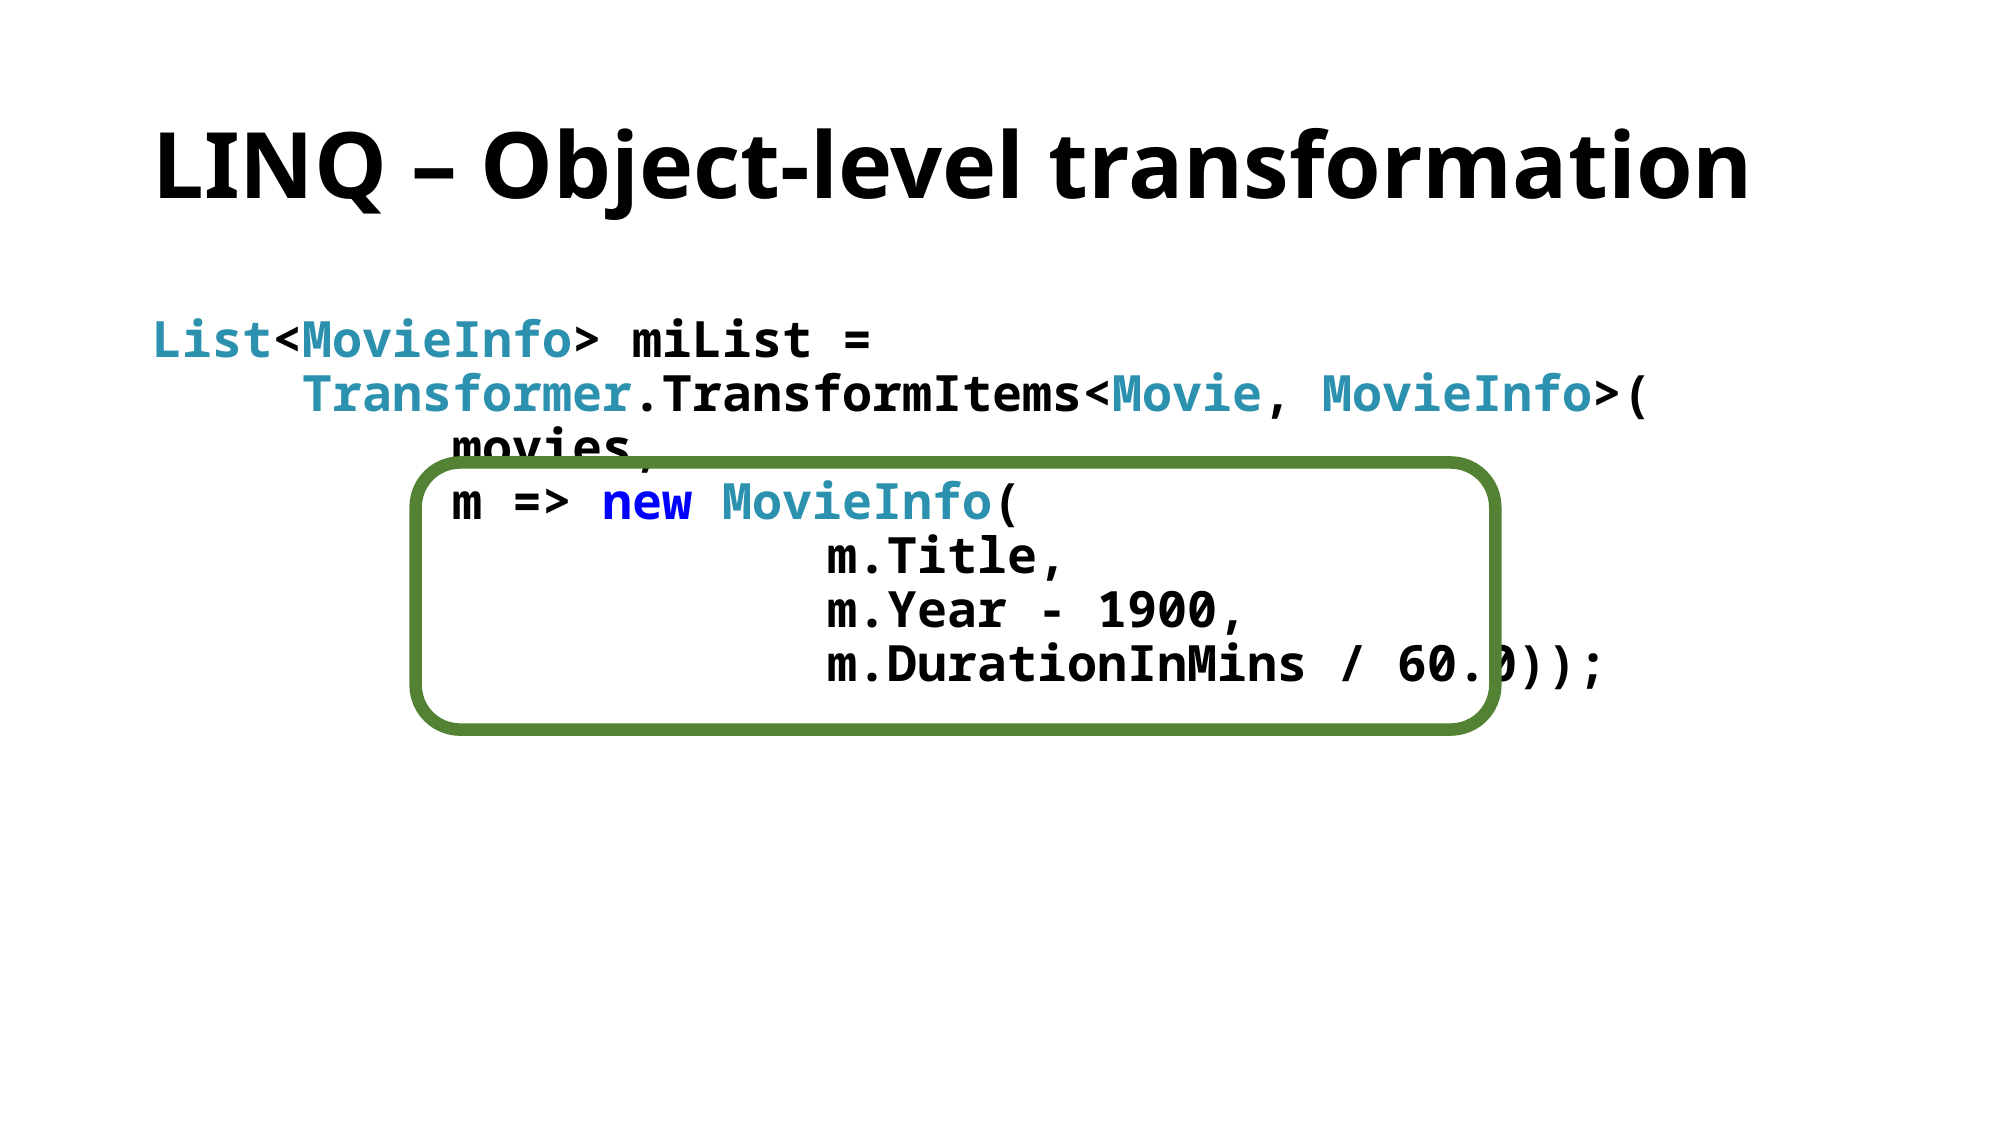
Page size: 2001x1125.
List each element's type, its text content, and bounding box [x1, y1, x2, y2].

text_box [414, 461, 1497, 731]
title LINQ – Object-level transformation [137, 59, 1863, 278]
list List<MovieInfo> miList = Transformer.TransformItems<Movie, MovieInfo>( movies, m => new MovieInfo( m.Title, m.Year - 1900, m.DurationInMins / 60.0)); [137, 307, 1863, 1049]
